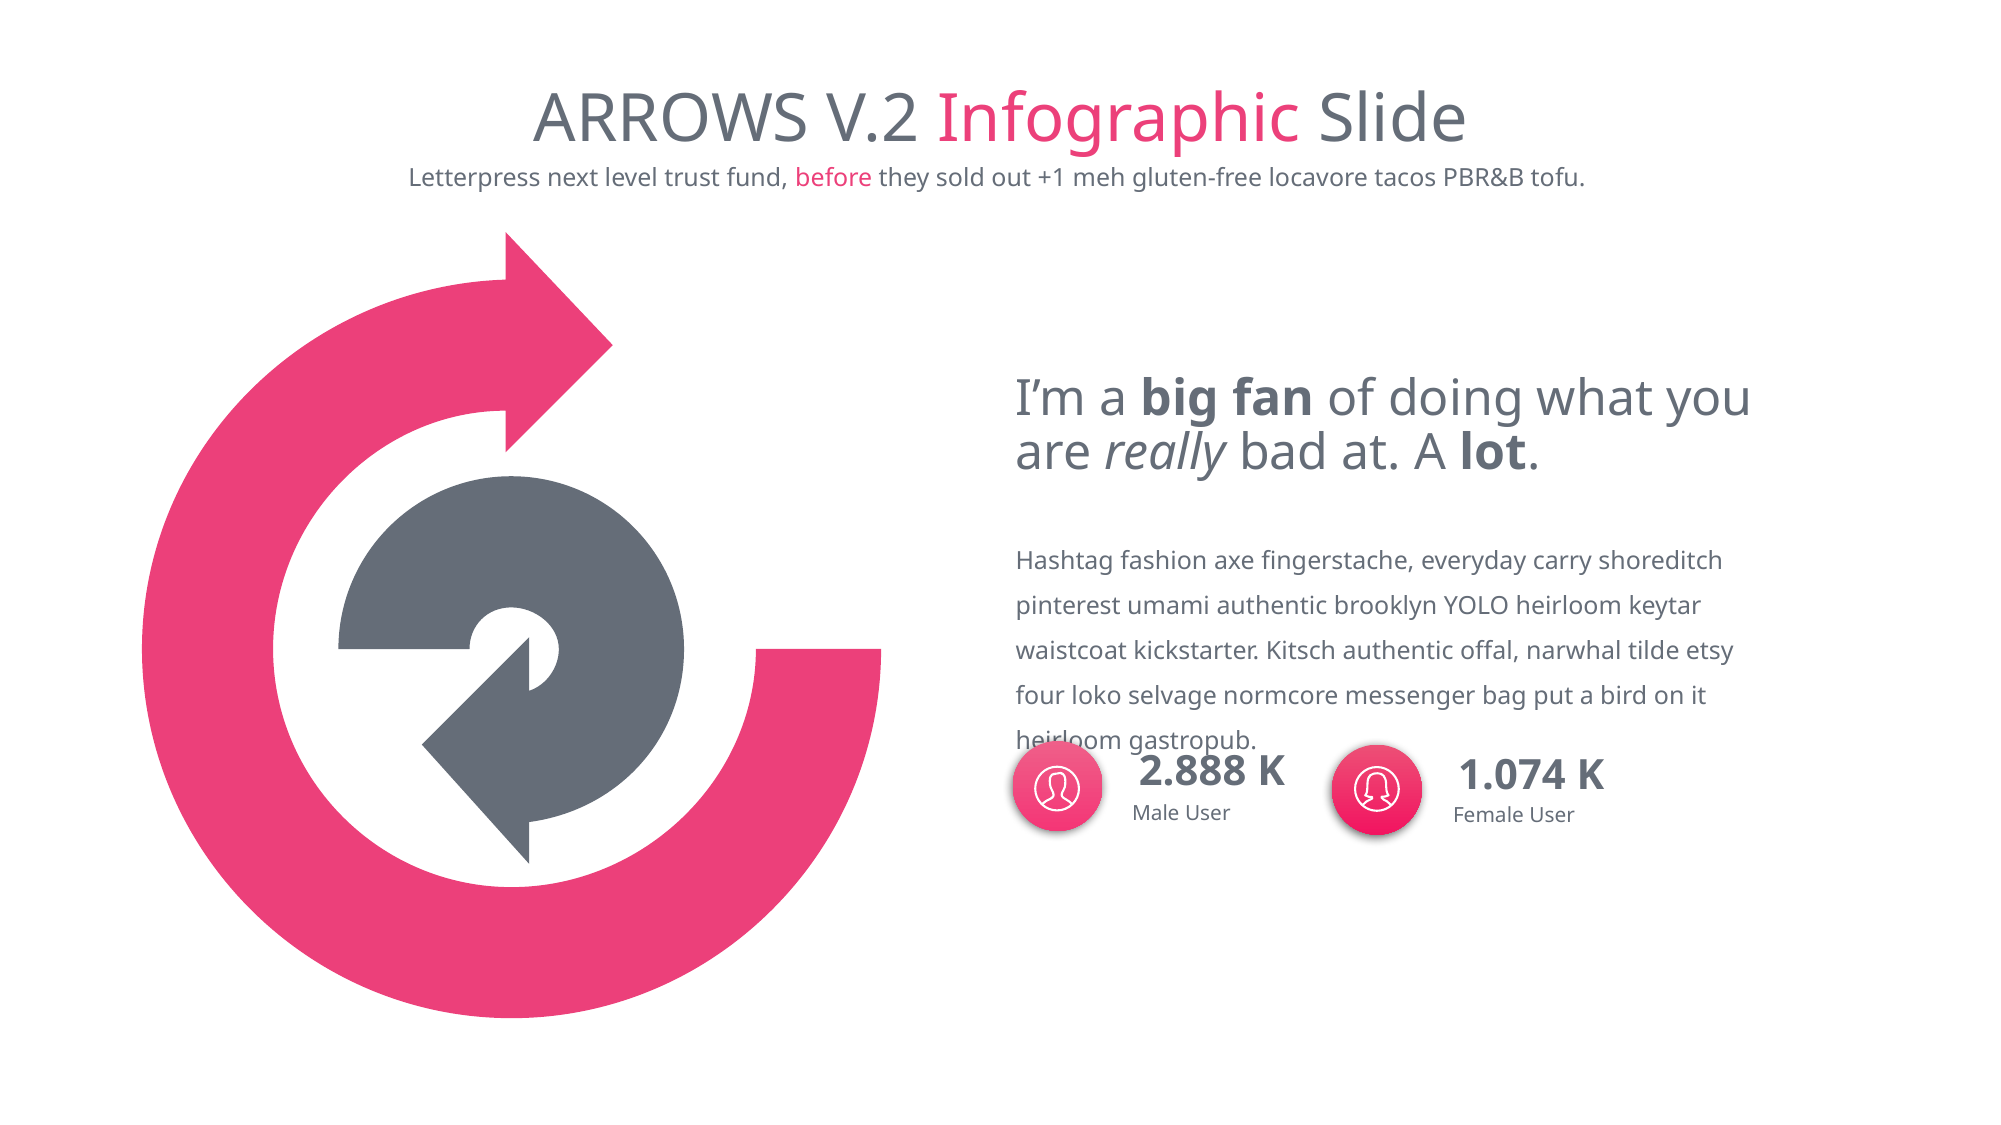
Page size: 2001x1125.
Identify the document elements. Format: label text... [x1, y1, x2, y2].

text_box I’m a big fan of doing what you are really bad at. A lot. [1000, 364, 1820, 488]
text_box Letterpress next level trust fund, before they sold out +1 meh gluten-free locavore tacos PBR&B tofu. [393, 154, 1609, 199]
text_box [141, 231, 882, 1019]
text_box ARROWS V.2 Infographic Slide [381, 66, 1621, 162]
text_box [1012, 736, 1302, 831]
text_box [1331, 740, 1621, 835]
text_box Hashtag fashion axe fingerstache, everyday carry shoreditch pinterest umami authentic brooklyn YOLO heirloom keytar waistcoat kickstarter. Kitsch authentic offal, narwhal tilde etsy four loko selvage normcore messenger bag put a bird on it heirloom gastropub. [1000, 522, 1799, 762]
